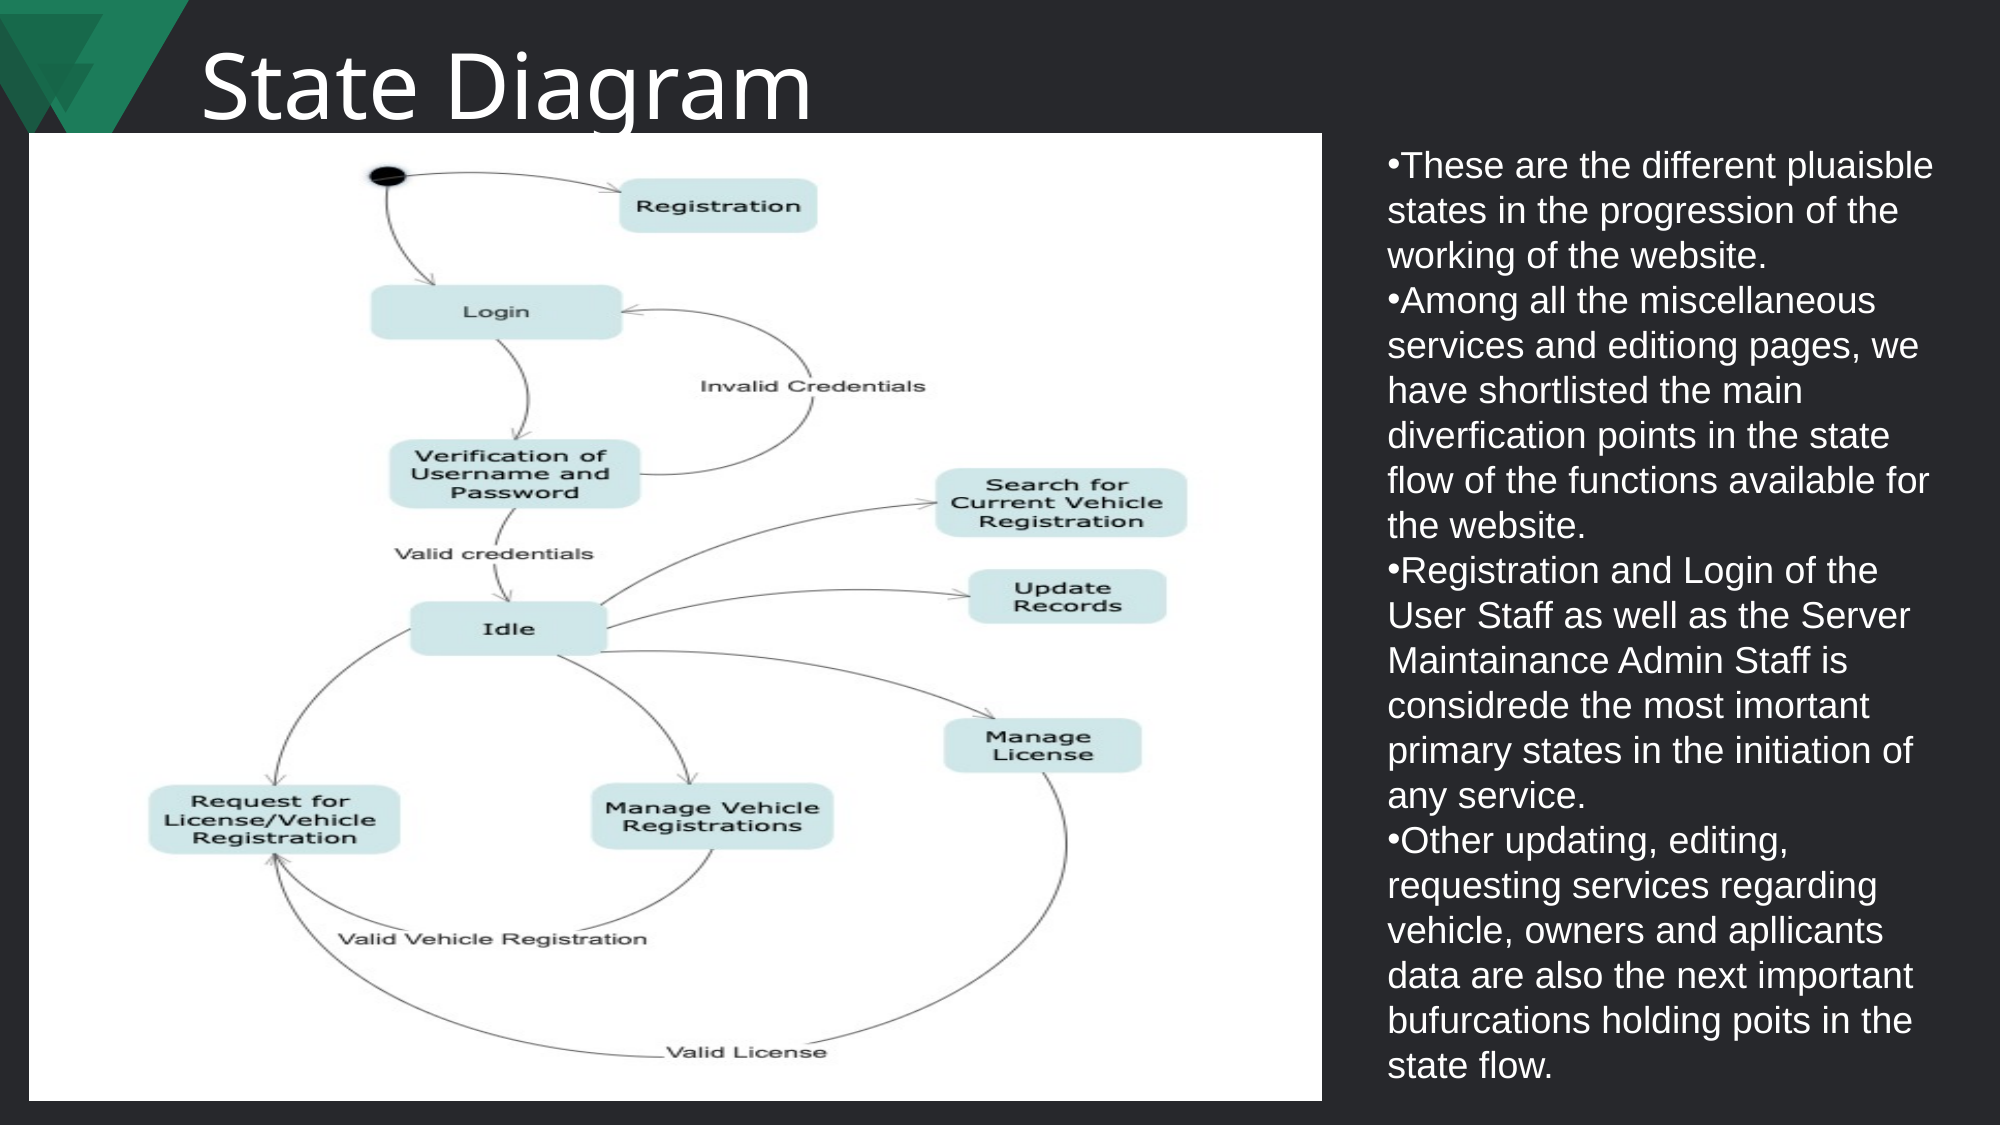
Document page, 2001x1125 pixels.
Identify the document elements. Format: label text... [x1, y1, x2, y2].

text_box These are the different pluaisble states in the progression of the working of the website. Among all the miscellaneous services and editiong pages, we have shortlisted the main diverfication points in the state flow of the functions available for the website. Registration and Login of the User Staff as well as the Server Maintainance Admin Staff is considrede the most imortant primary states in the initiation of any service. Other updating, editing, requesting services regarding vehicle, owners and apllicants data are also the next important bufurcations holding poits in the state flow. [1372, 133, 1967, 1125]
picture [29, 133, 1322, 1101]
title State Diagram [185, 0, 1912, 180]
